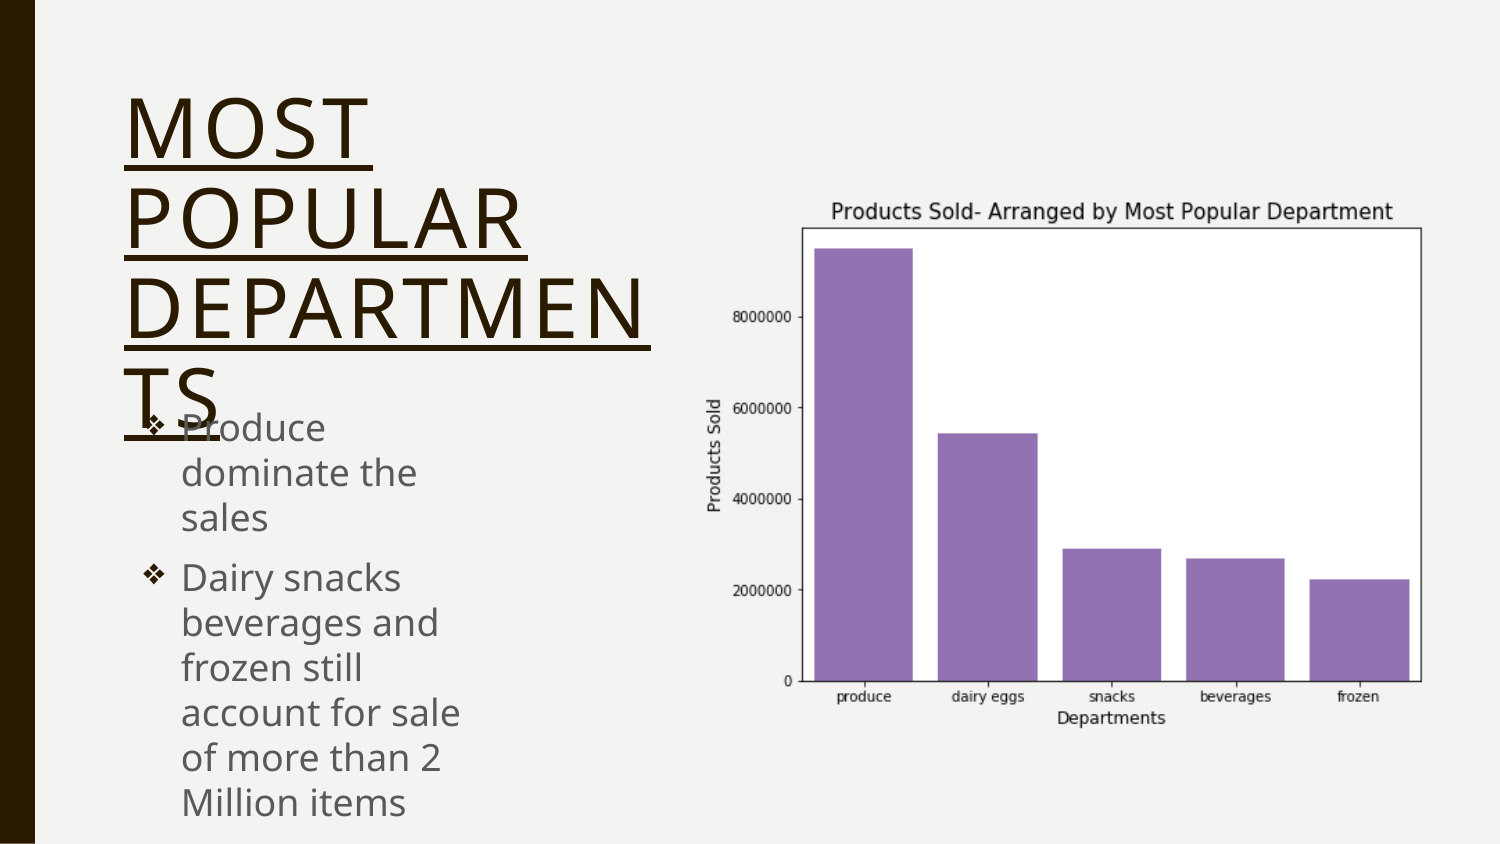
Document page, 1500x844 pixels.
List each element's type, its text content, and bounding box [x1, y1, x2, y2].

picture [698, 193, 1436, 738]
text_box MOST POPULAR DEPARTMENTS [108, 79, 669, 384]
text_box Produce dominate the sales Dairy snacks beverages and frozen still account for sale of more than 2 Million items [90, 277, 508, 762]
